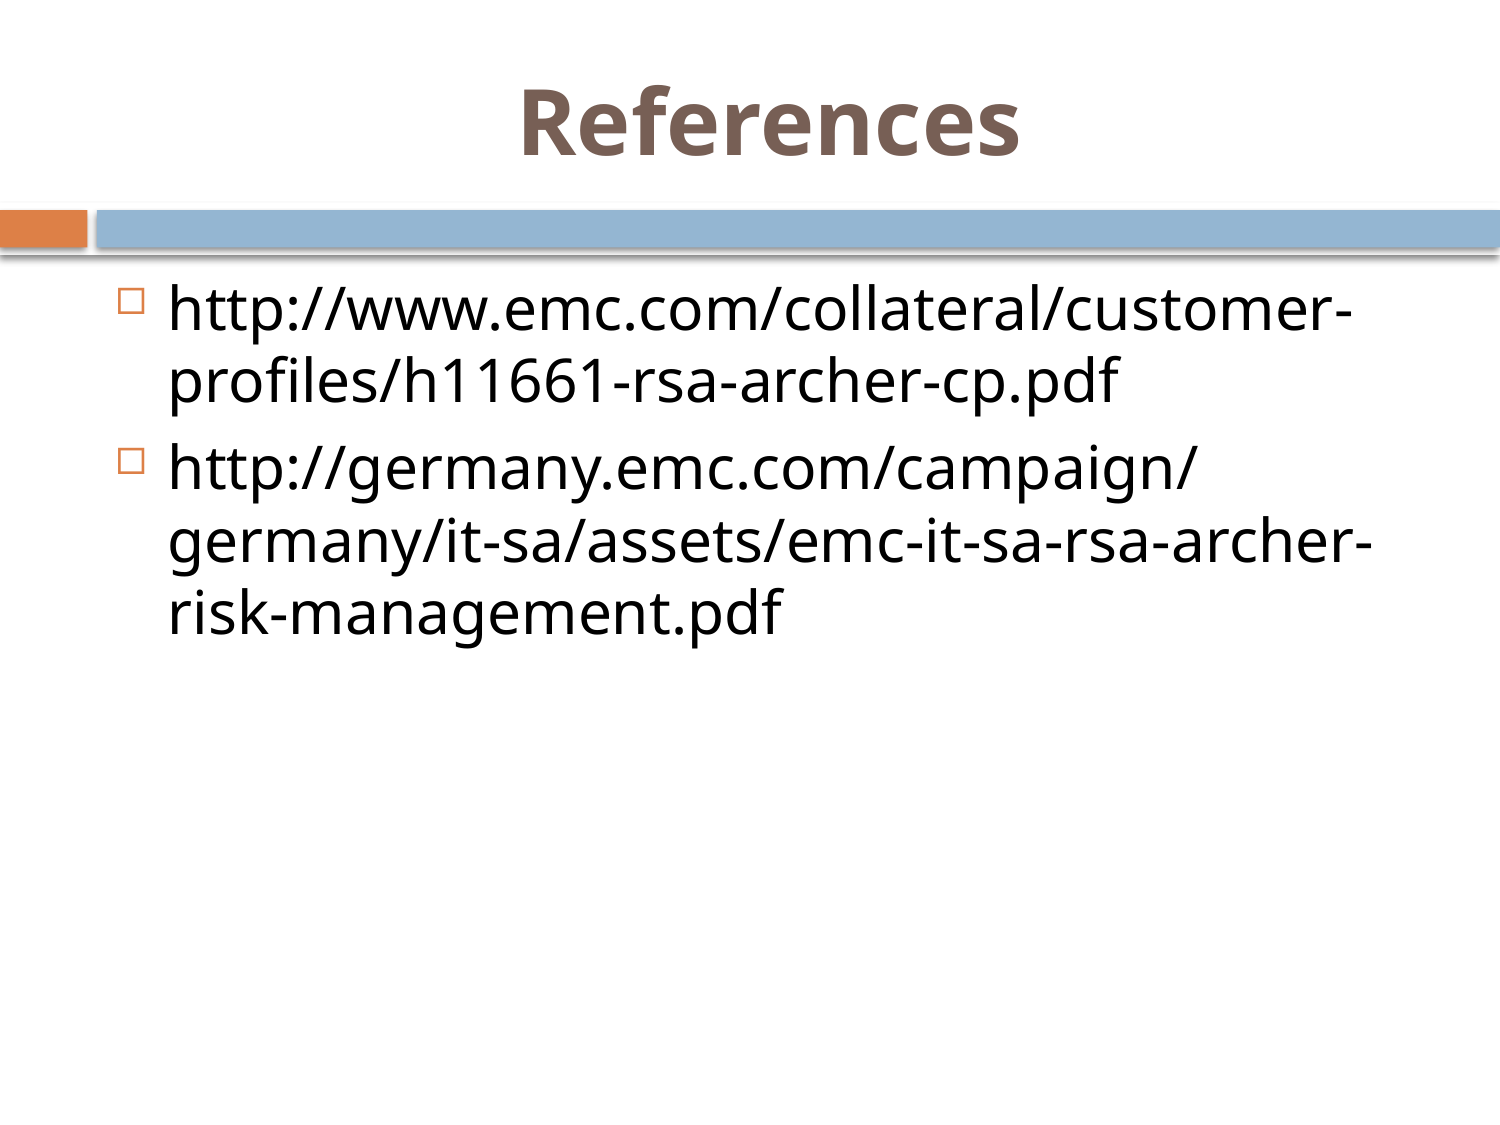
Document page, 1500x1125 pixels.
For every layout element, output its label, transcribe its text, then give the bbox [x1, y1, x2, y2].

title References [100, 37, 1438, 200]
list http://www.emc.com/collateral/customer-profiles/h11661-rsa-archer-cp.pdf http://germany.emc.com/campaign/germany/it-sa/assets/emc-it-sa-rsa-archer-risk-management.pdf [100, 262, 1438, 1000]
